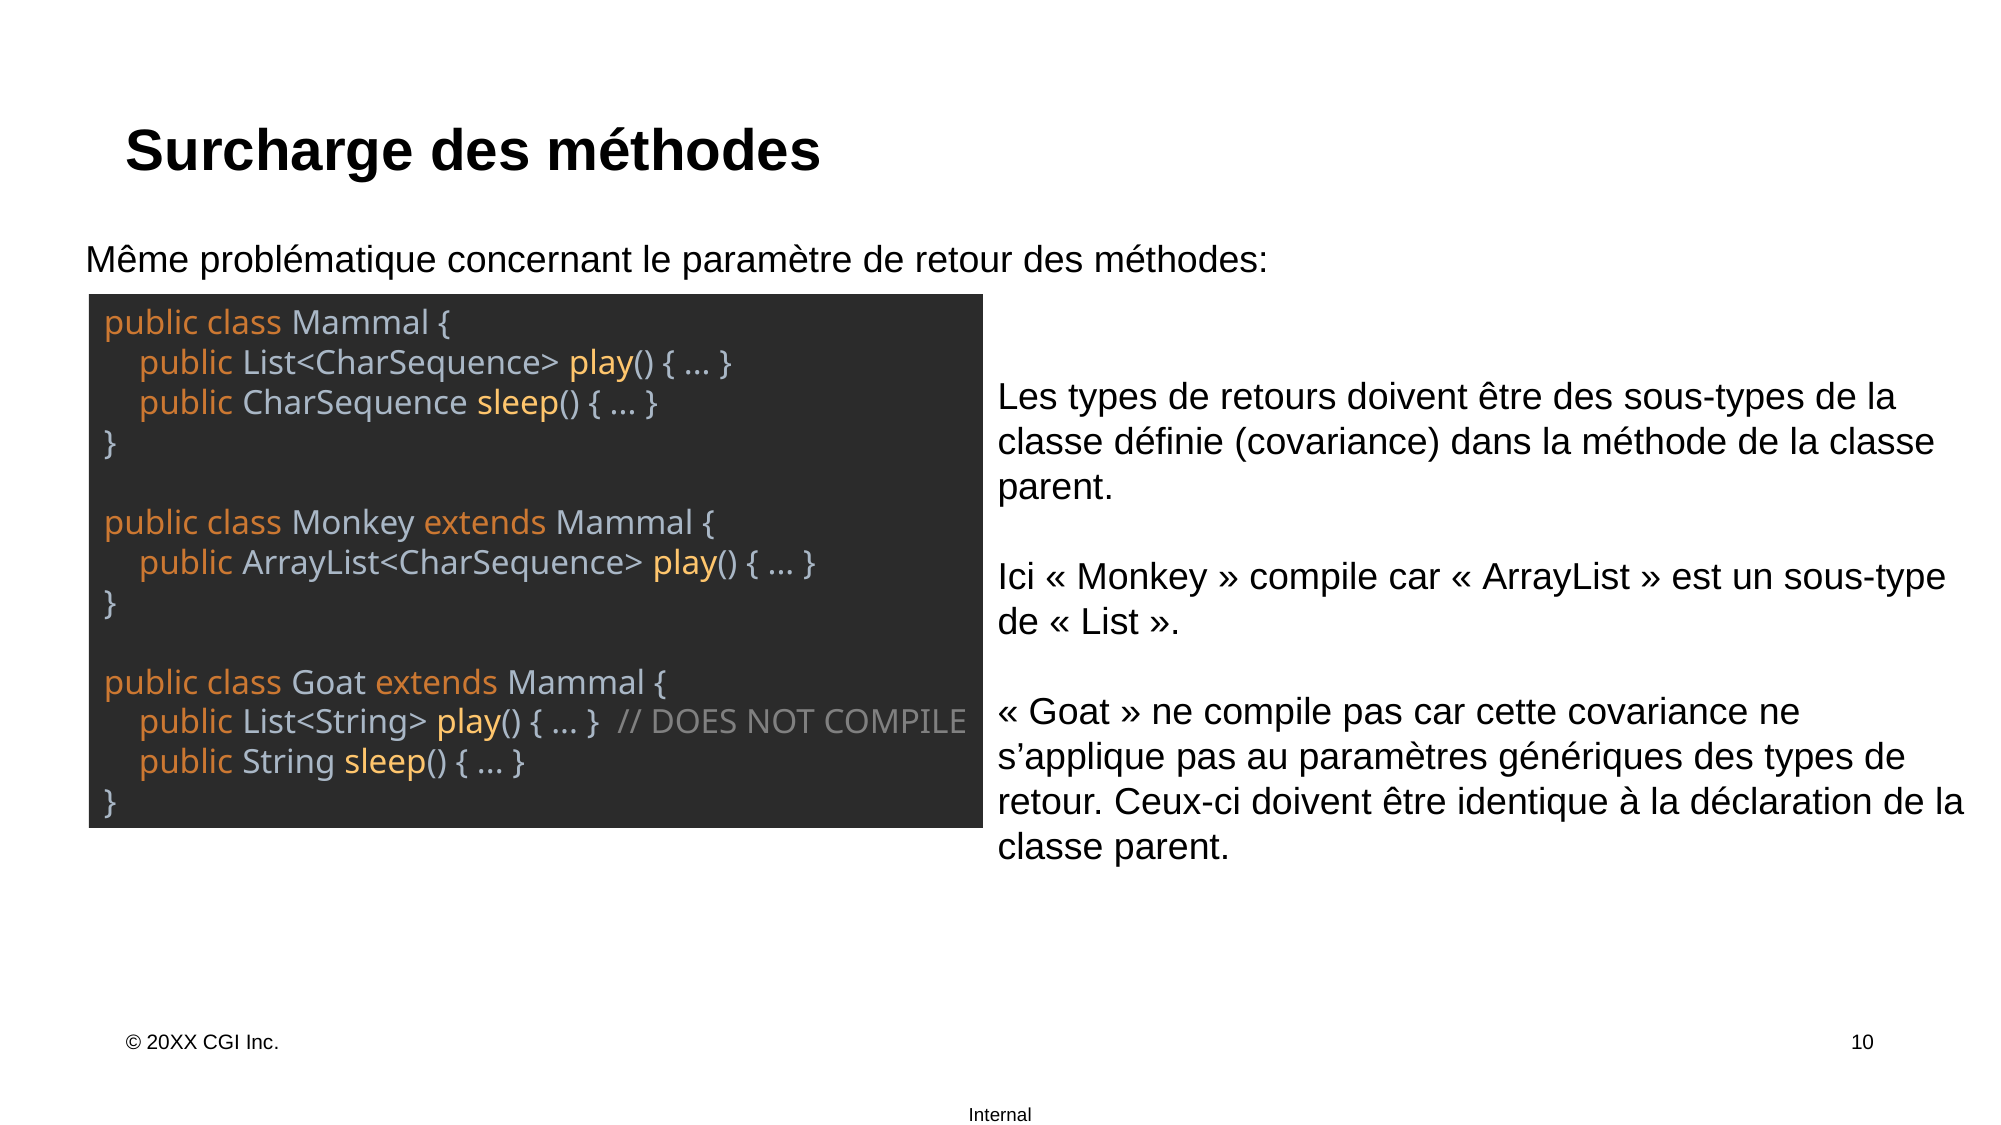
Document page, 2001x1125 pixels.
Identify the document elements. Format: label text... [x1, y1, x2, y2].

text_box Même problématique concernant le paramètre de retour des méthodes: [85, 235, 1913, 458]
text_box Les types de retours doivent être des sous-types de la classe définie (covariance) dans la méthode de la classe parent. Ici « Monkey » compile car « ArrayList » est un sous-type de « List ». « Goat » ne compile pas car cette covariance ne s’applique pas au paramètres génériques des types de retour. Ceux-ci doivent être identique à la déclaration de la classe parent. [997, 371, 1970, 932]
text_box public class Mammal { public List<CharSequence> play() { ... } public CharSequence sleep() { ... } } public class Monkey extends Mammal { public ArrayList<CharSequence> play() { ... } } public class Goat extends Mammal { public List<String> play() { ... } // DOES NOT COMPILE public String sleep() { ... } } [88, 294, 983, 828]
title Surcharge des méthodes [125, 112, 1875, 201]
slide_number 10 [1831, 1027, 1875, 1056]
